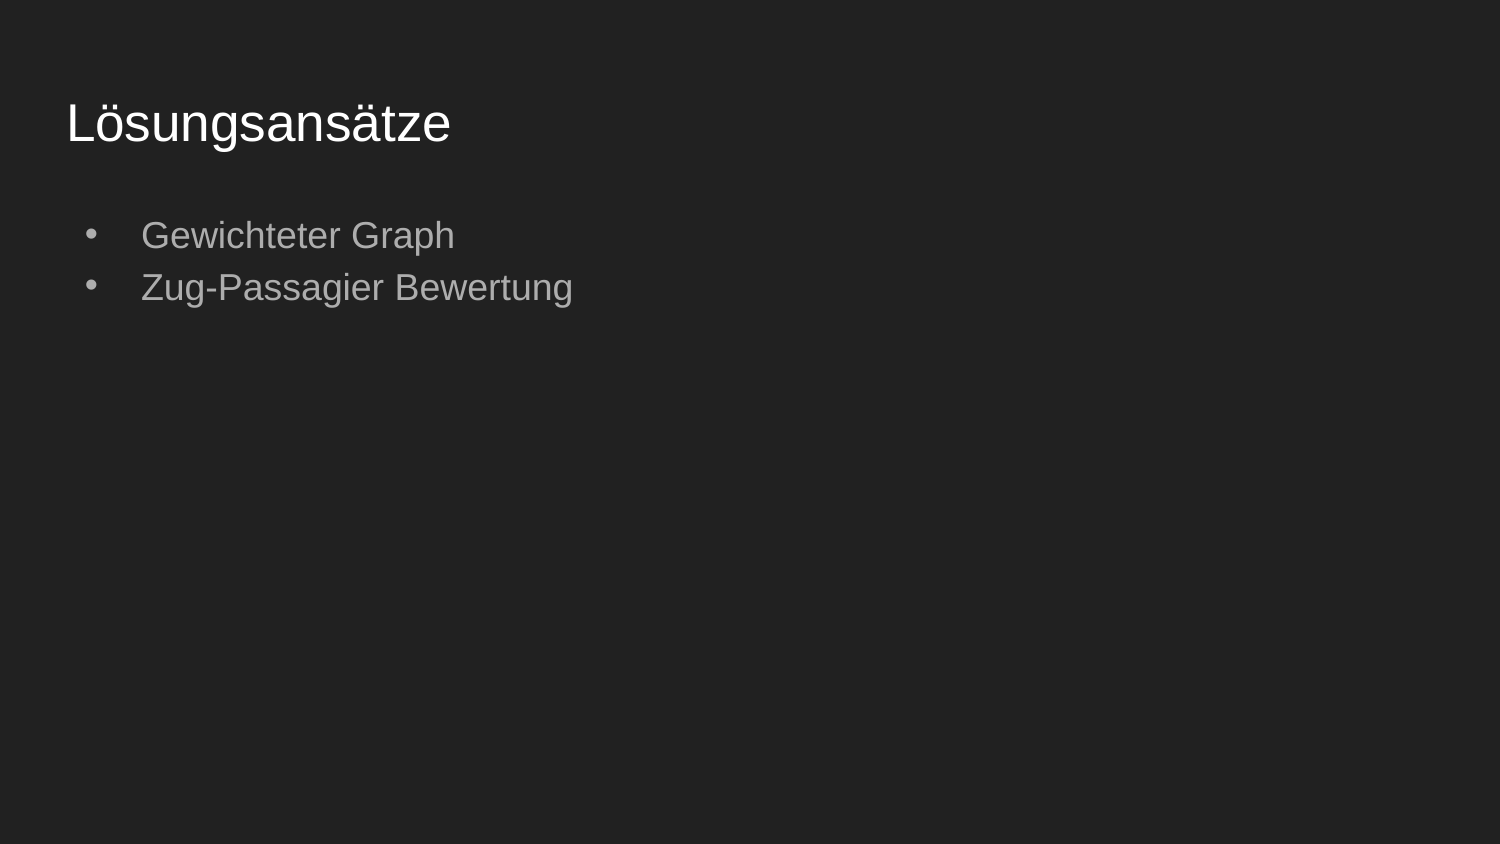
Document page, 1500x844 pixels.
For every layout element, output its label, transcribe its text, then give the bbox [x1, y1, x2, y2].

list Gewichteter Graph Zug-Passagier Bewertung [51, 189, 1449, 750]
title Lösungsansätze [51, 72, 1449, 167]
